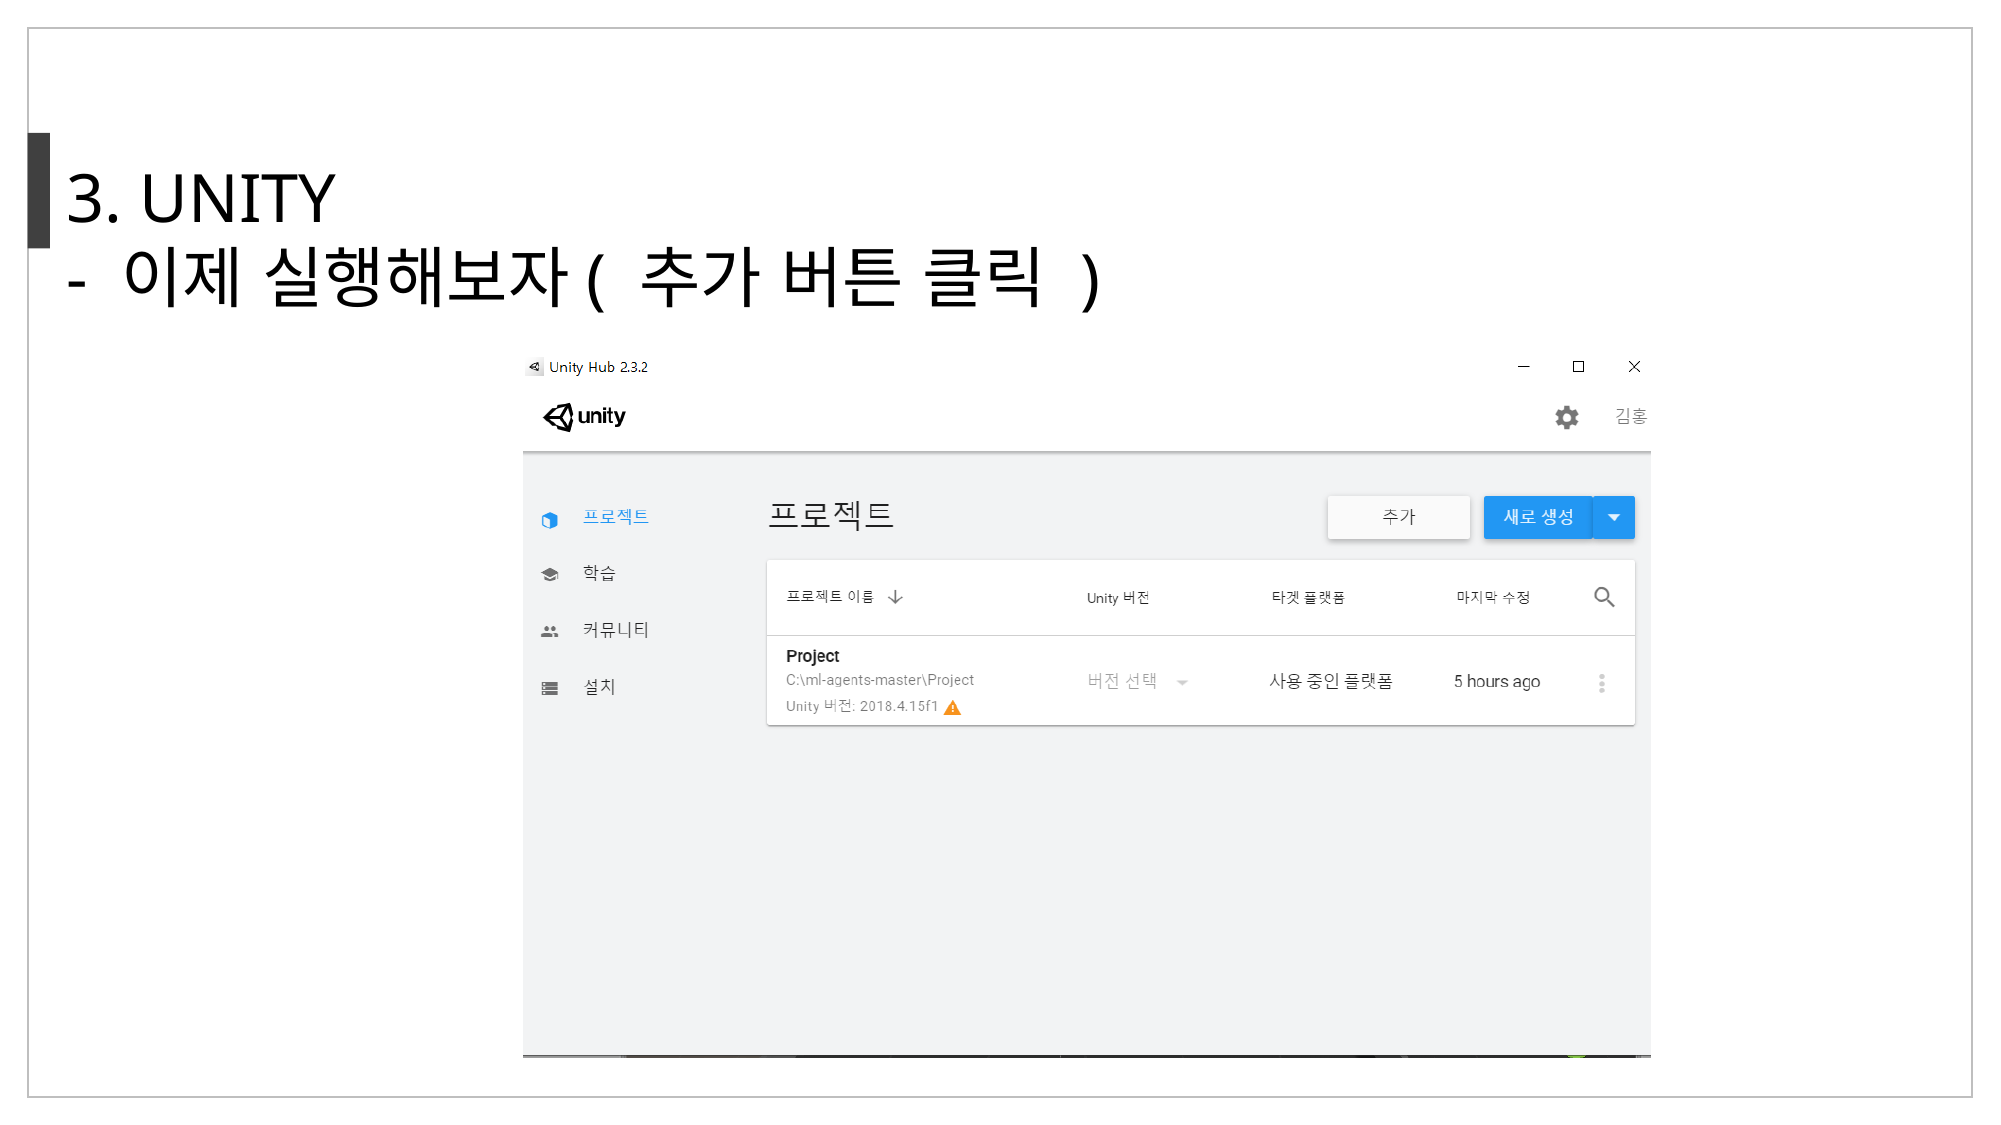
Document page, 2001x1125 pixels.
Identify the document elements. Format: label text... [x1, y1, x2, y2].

text_box - 이제 실행해보자( 추가 버튼 클릭 ) [51, 243, 1605, 323]
text_box 3. UNITY [51, 147, 1605, 243]
text_box [27, 27, 1973, 1098]
text_box [27, 132, 51, 249]
picture [523, 351, 1651, 1058]
